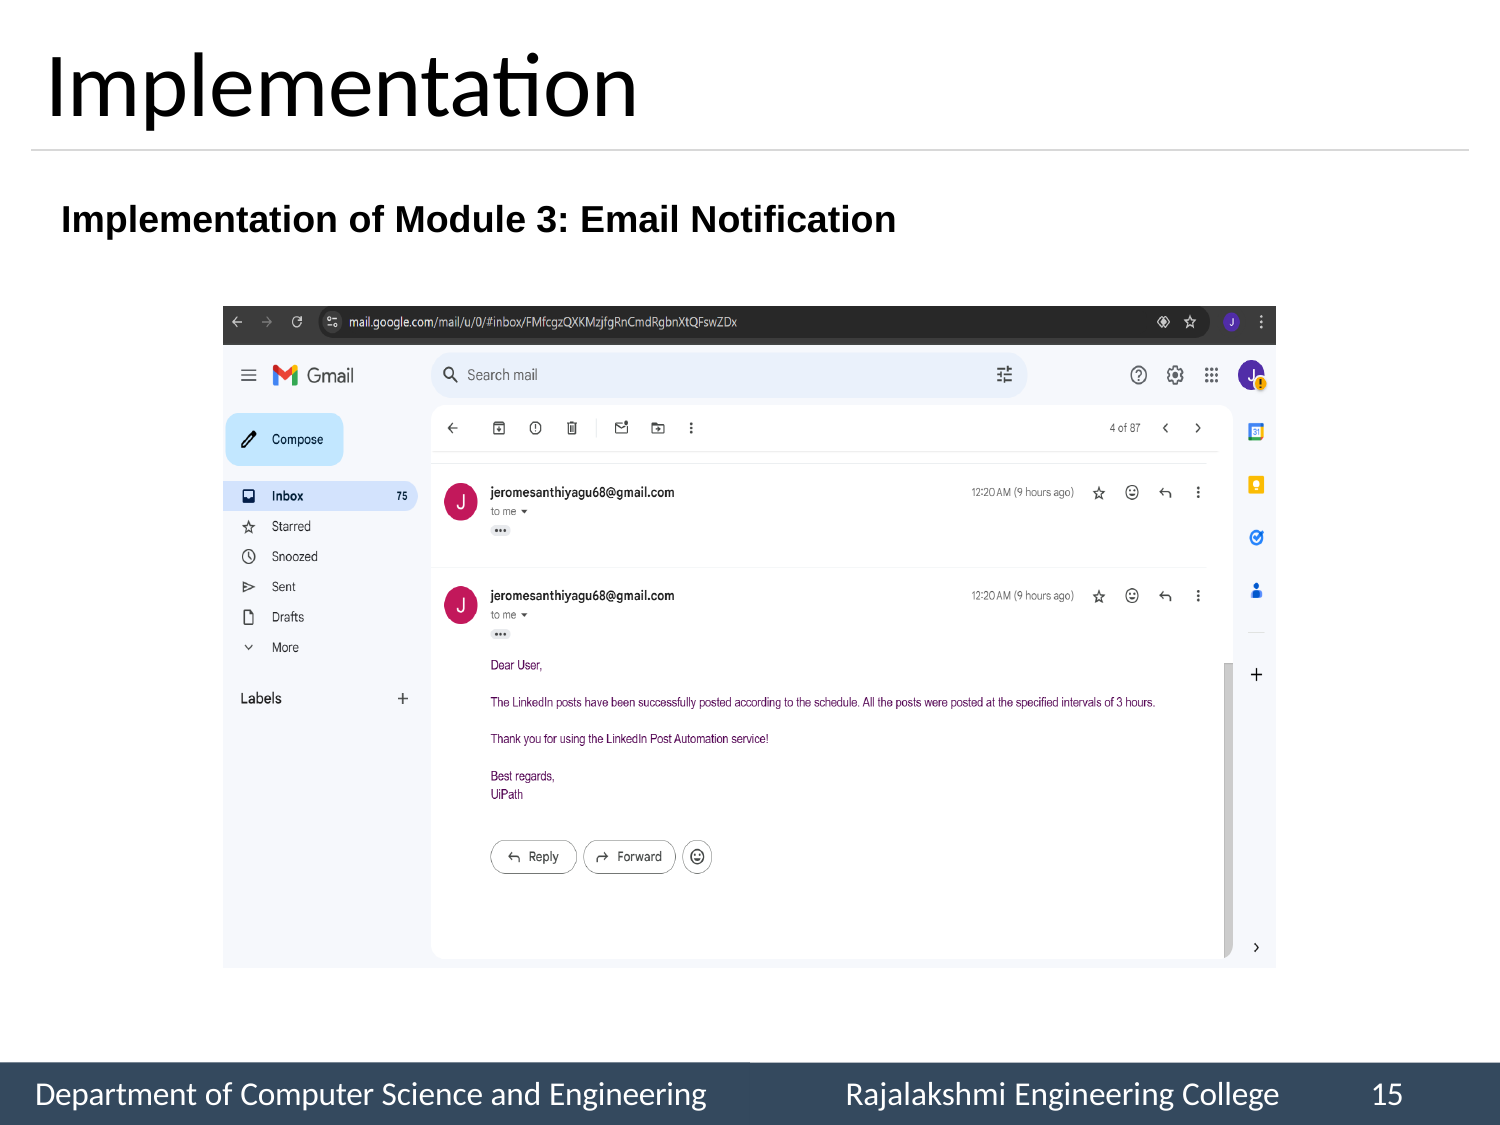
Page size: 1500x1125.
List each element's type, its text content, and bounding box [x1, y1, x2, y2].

title Implementation [43, 22, 1387, 213]
text_box Implementation of Module 3: Email Notification [46, 187, 1463, 248]
slide_number Rajalakshmi Engineering College [843, 1078, 1284, 1125]
picture [223, 305, 1277, 968]
footer Department of Computer Science and Engineering [32, 1078, 717, 1125]
picture [0, 1058, 1500, 1125]
slide_number 15 [1364, 1078, 1413, 1125]
